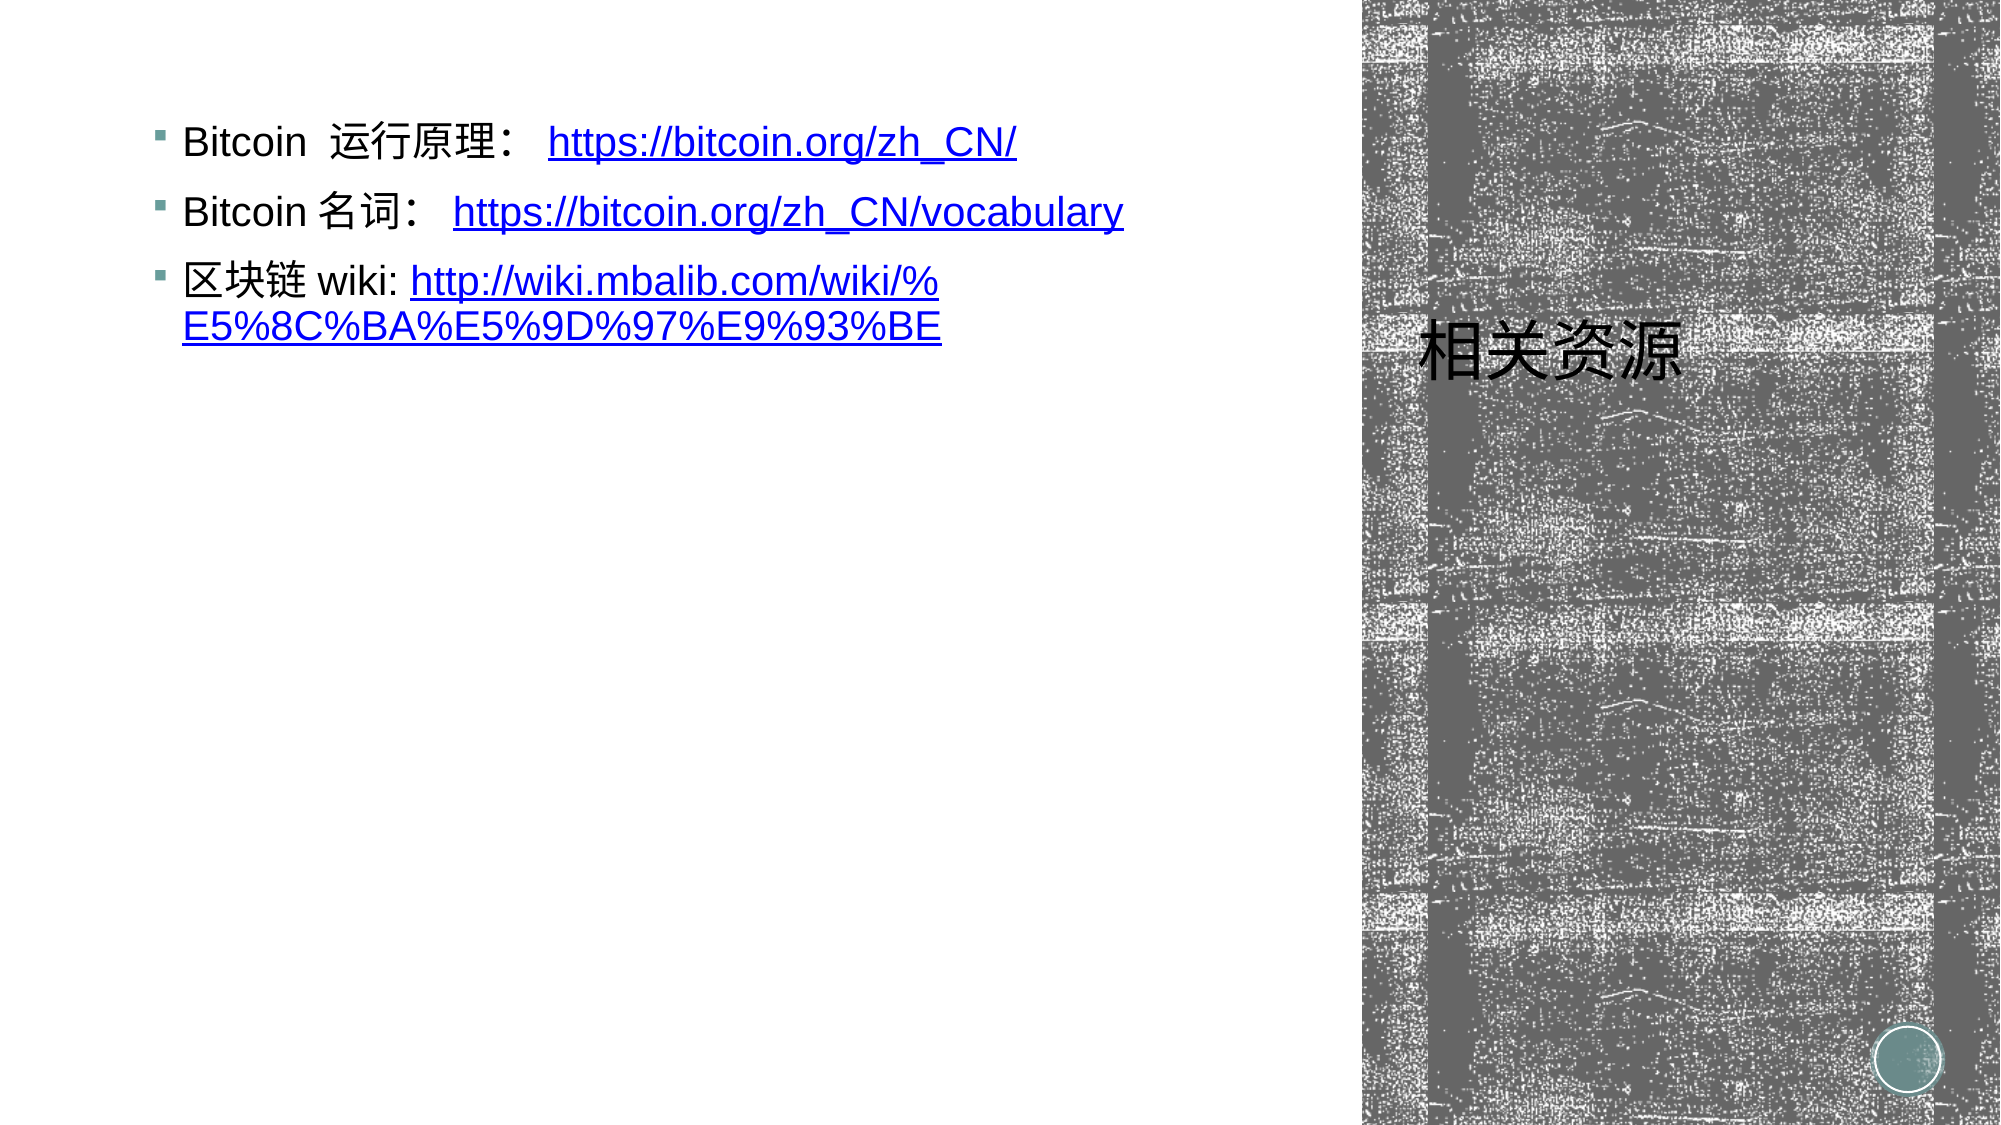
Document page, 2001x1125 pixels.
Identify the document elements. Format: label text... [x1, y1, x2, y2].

title 相关资源 [1402, 112, 1928, 398]
list Bitcoin 运行原理：https://bitcoin.org/zh_CN/ Bitcoin名词：https://bitcoin.org/zh_CN/vocabulary 区块链wiki: http://wiki.mbalib.com/wiki/%E5%8C%BA%E5%9D%97%E9%93%BE [137, 112, 1239, 936]
